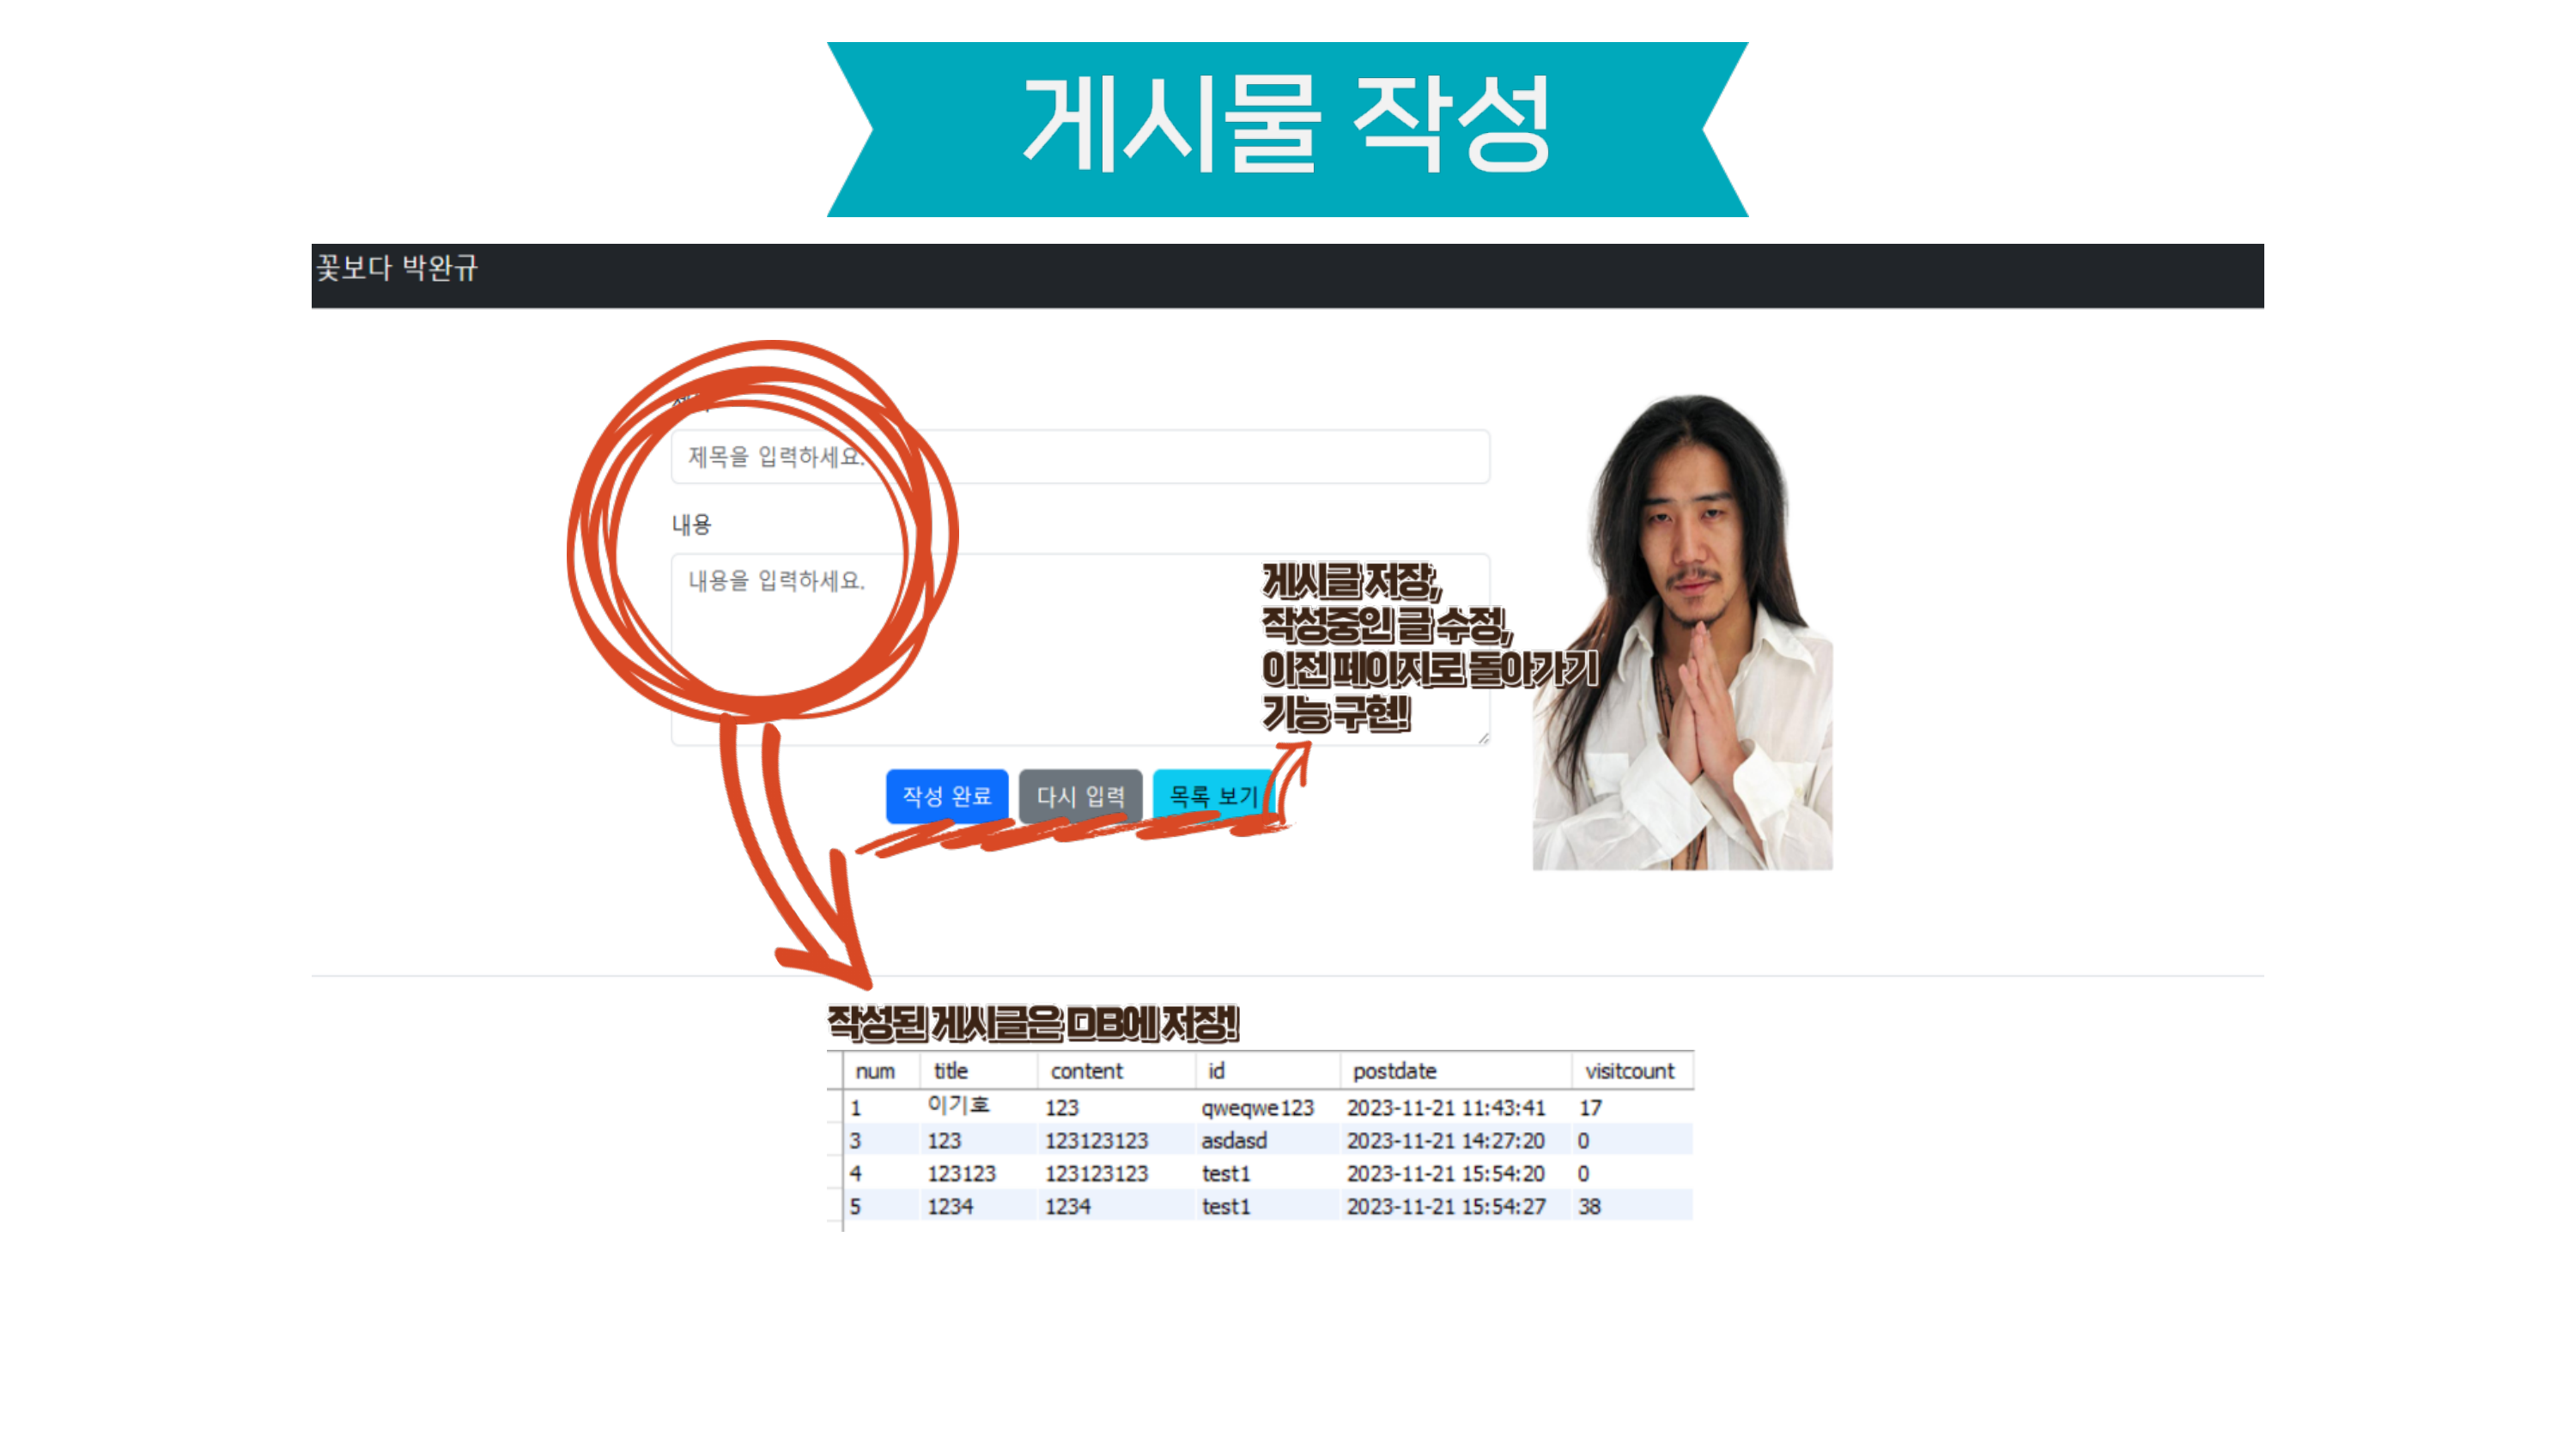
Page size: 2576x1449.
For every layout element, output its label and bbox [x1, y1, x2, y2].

picture [1212, 505, 1743, 882]
text_box [854, 810, 1207, 858]
text_box [826, 1050, 1697, 1232]
text_box [567, 340, 959, 724]
text_box [311, 244, 2264, 1174]
picture [777, 948, 1378, 1192]
text_box [720, 701, 854, 1015]
picture [766, 9, 1763, 306]
